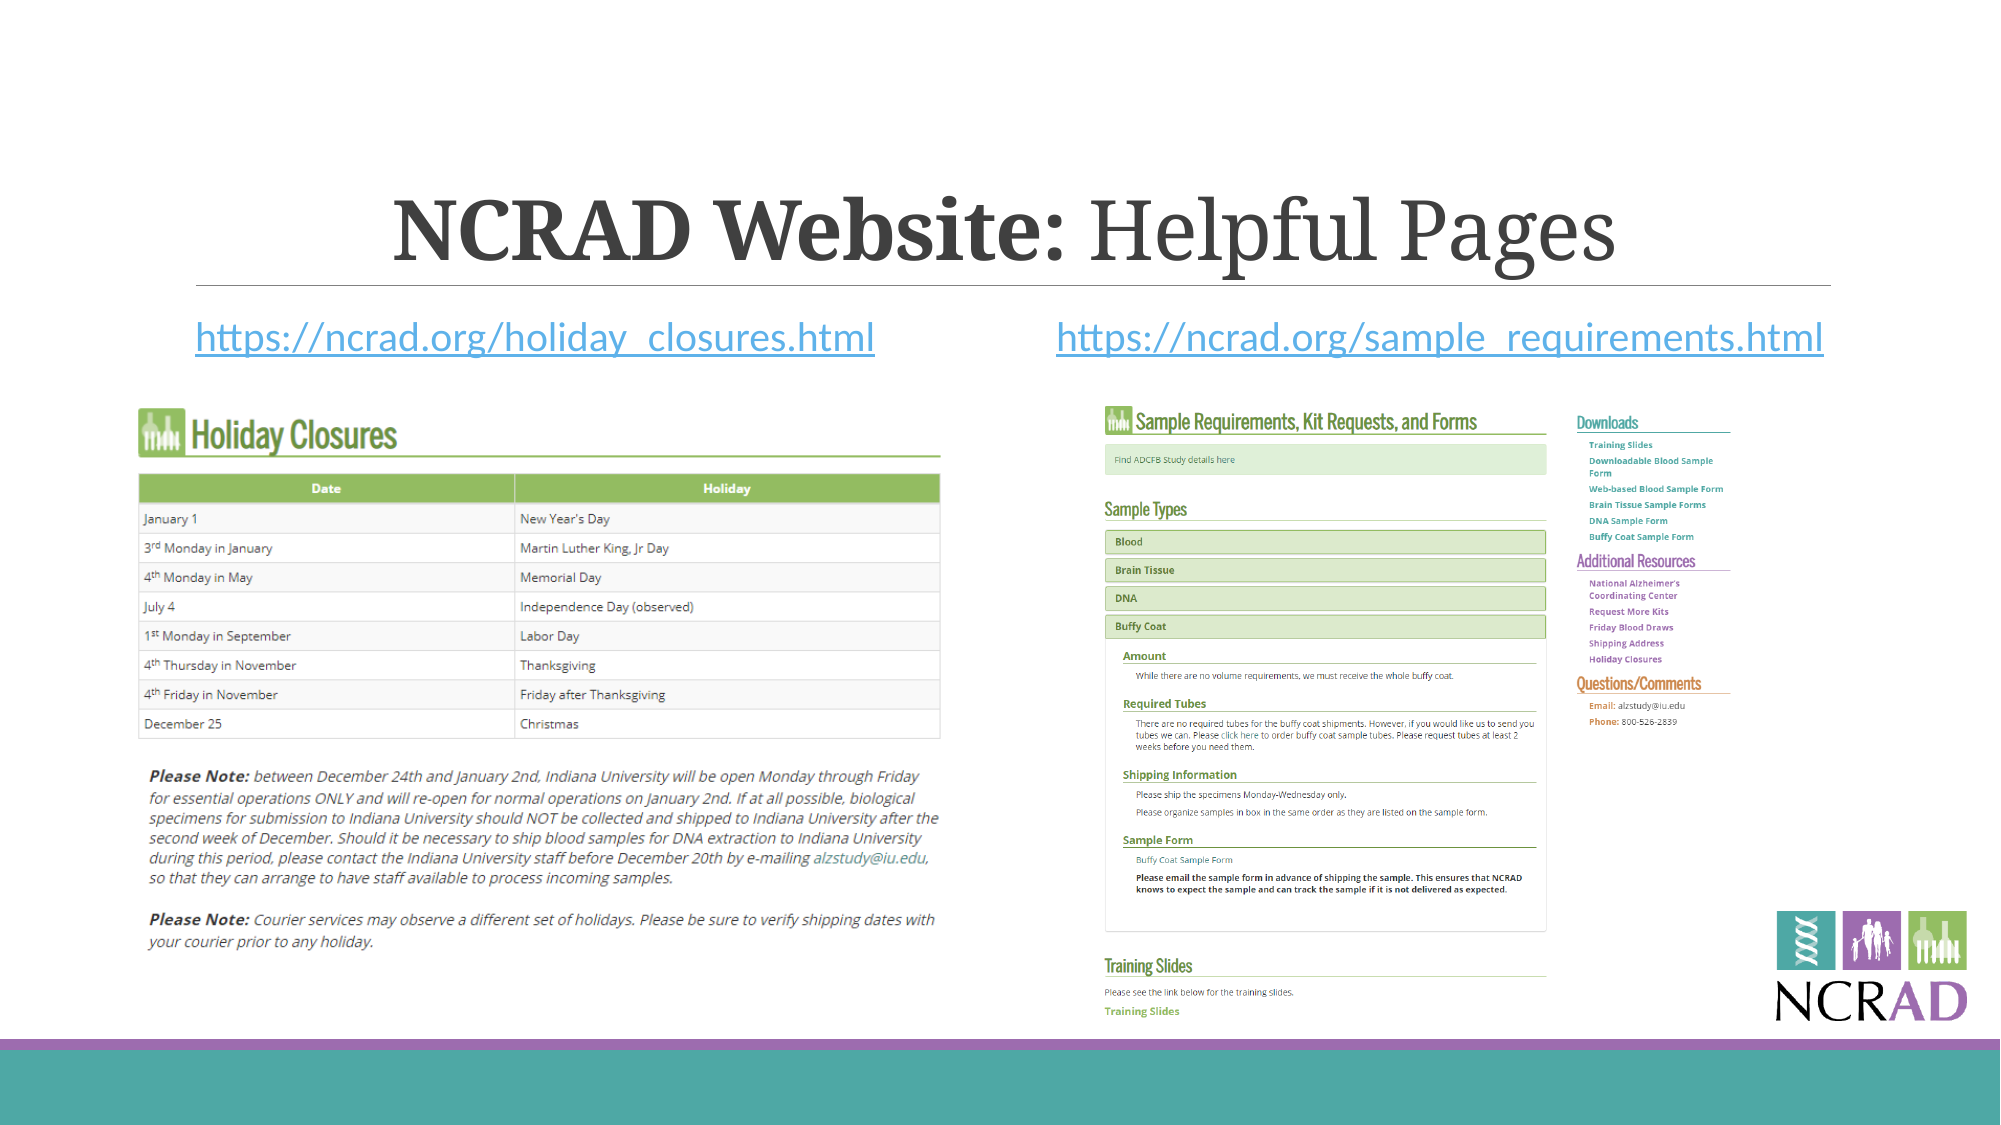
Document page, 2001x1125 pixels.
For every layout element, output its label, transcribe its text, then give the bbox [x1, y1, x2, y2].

picture [1776, 911, 1967, 1021]
picture [1096, 401, 1735, 1020]
list https://ncrad.org/holiday_closures.html https://ncrad.org/sample_requirements.html [180, 307, 1830, 380]
title NCRAD Website: Helpful Pages [180, 34, 1830, 285]
picture [132, 401, 949, 966]
